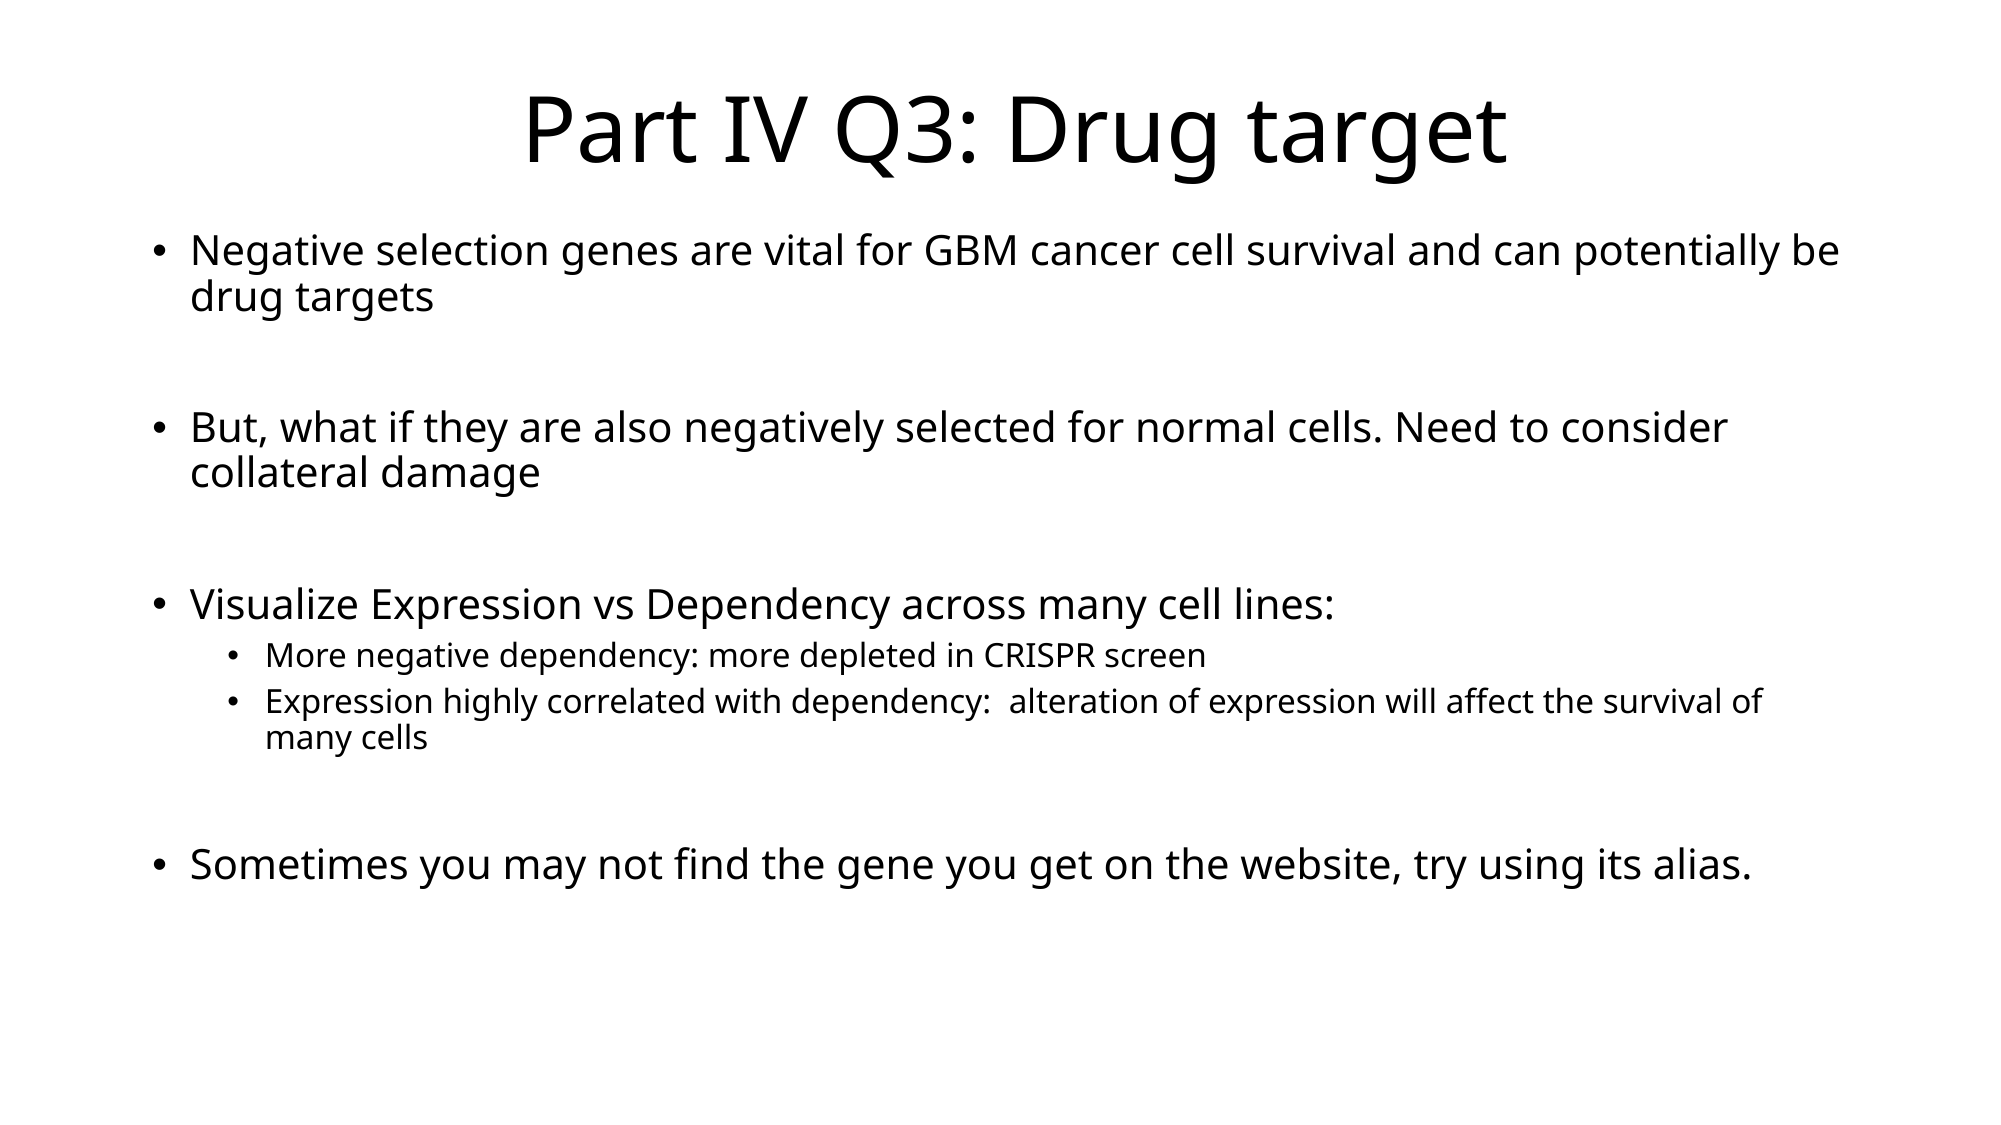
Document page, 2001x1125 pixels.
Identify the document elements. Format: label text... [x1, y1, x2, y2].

title Part IV Q3: Drug target [51, 24, 1980, 242]
list Negative selection genes are vital for GBM cancer cell survival and can potentially be drug targets But, what if they are also negatively selected for normal cells. Need to consider collateral damage Visualize Expression vs Dependency across many cell lines: More negative dependency: more depleted in CRISPR screen Expression highly correlated with dependency: alteration of expression will affect the survival of many cells Sometimes you may not find the gene you get on the website, try using its alias. [137, 222, 1863, 937]
